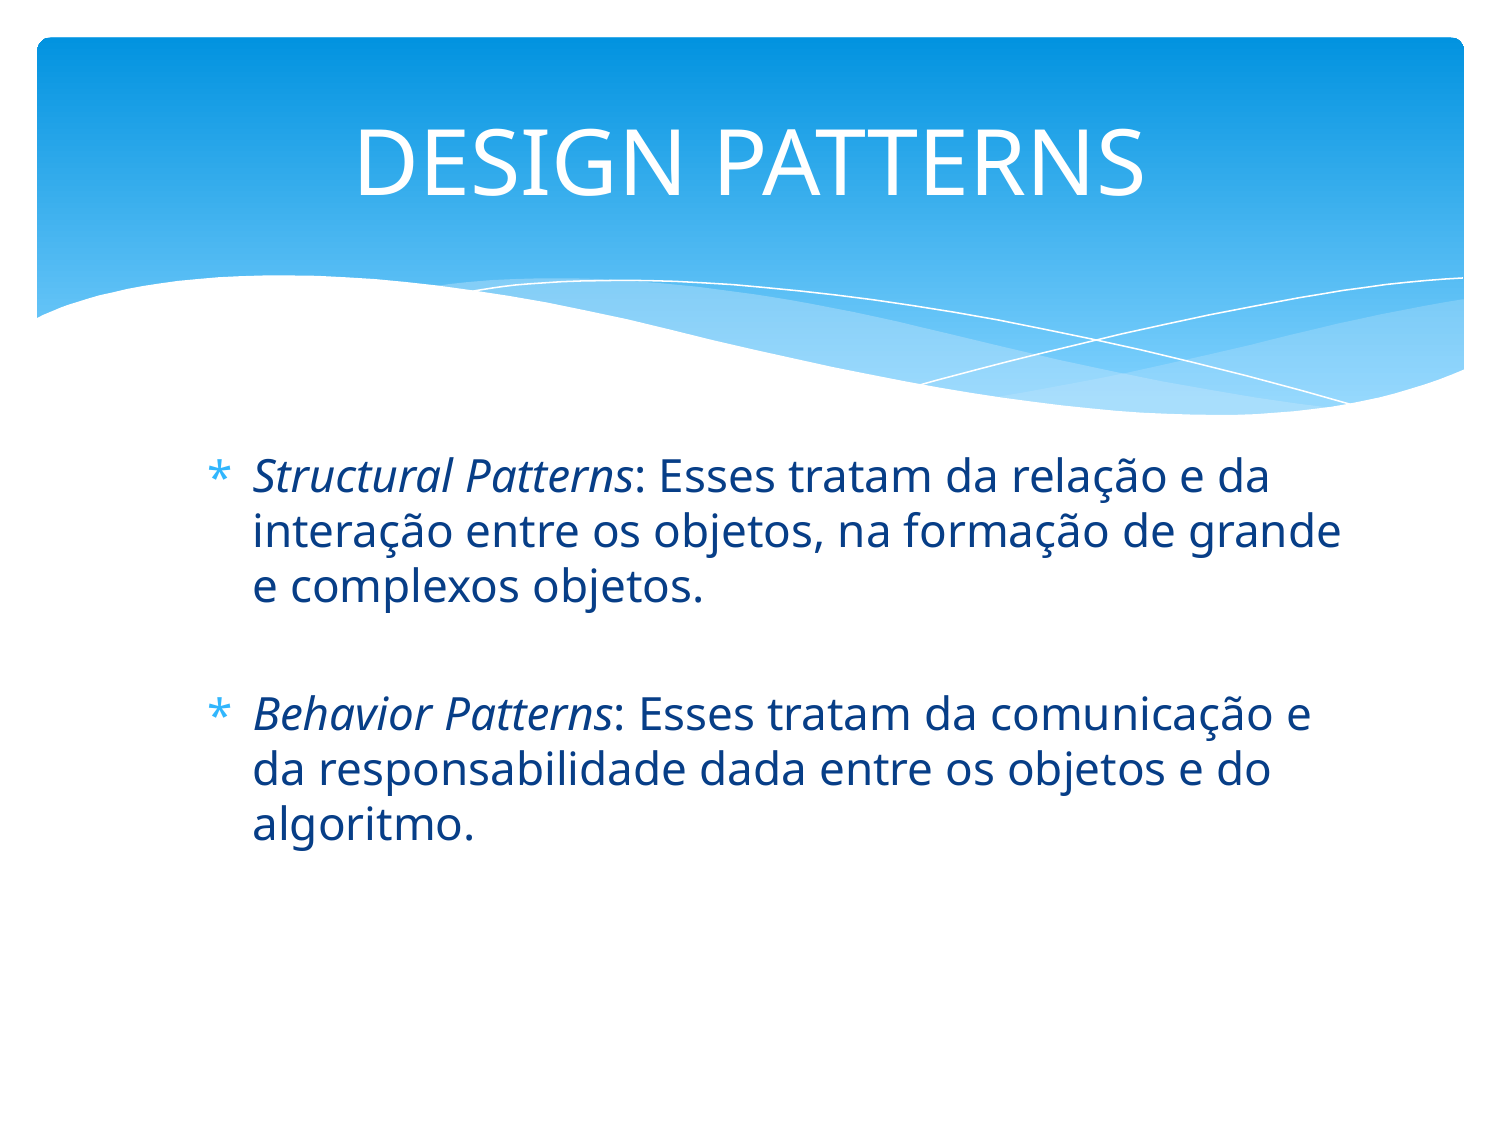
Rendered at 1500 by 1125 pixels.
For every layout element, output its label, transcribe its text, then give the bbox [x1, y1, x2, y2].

list Structural Patterns: Esses tratam da relação e da interação entre os objetos, na formação de grande e complexos objetos. Behavior Patterns: Esses tratam da comunicação e da responsabilidade dada entre os objetos e do algoritmo. [143, 438, 1359, 1005]
title DESIGN PATTERNS [75, 55, 1425, 261]
